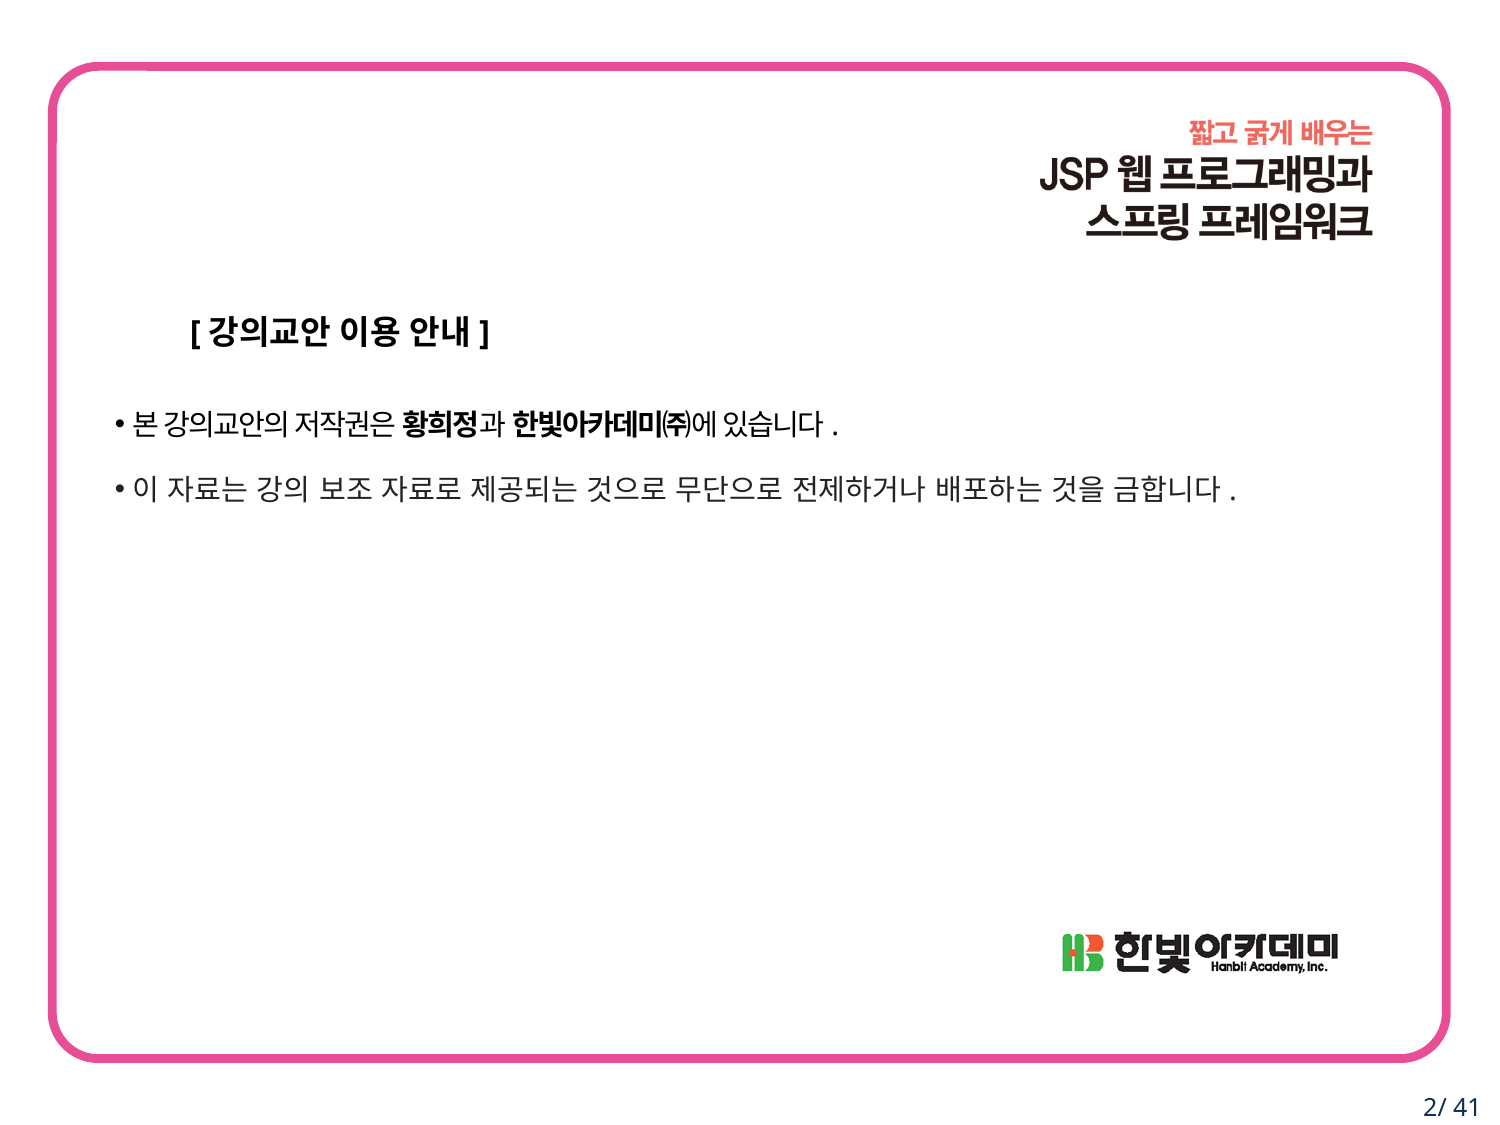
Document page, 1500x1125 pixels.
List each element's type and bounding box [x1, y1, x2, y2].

picture [1021, 101, 1382, 249]
picture [1056, 928, 1341, 976]
